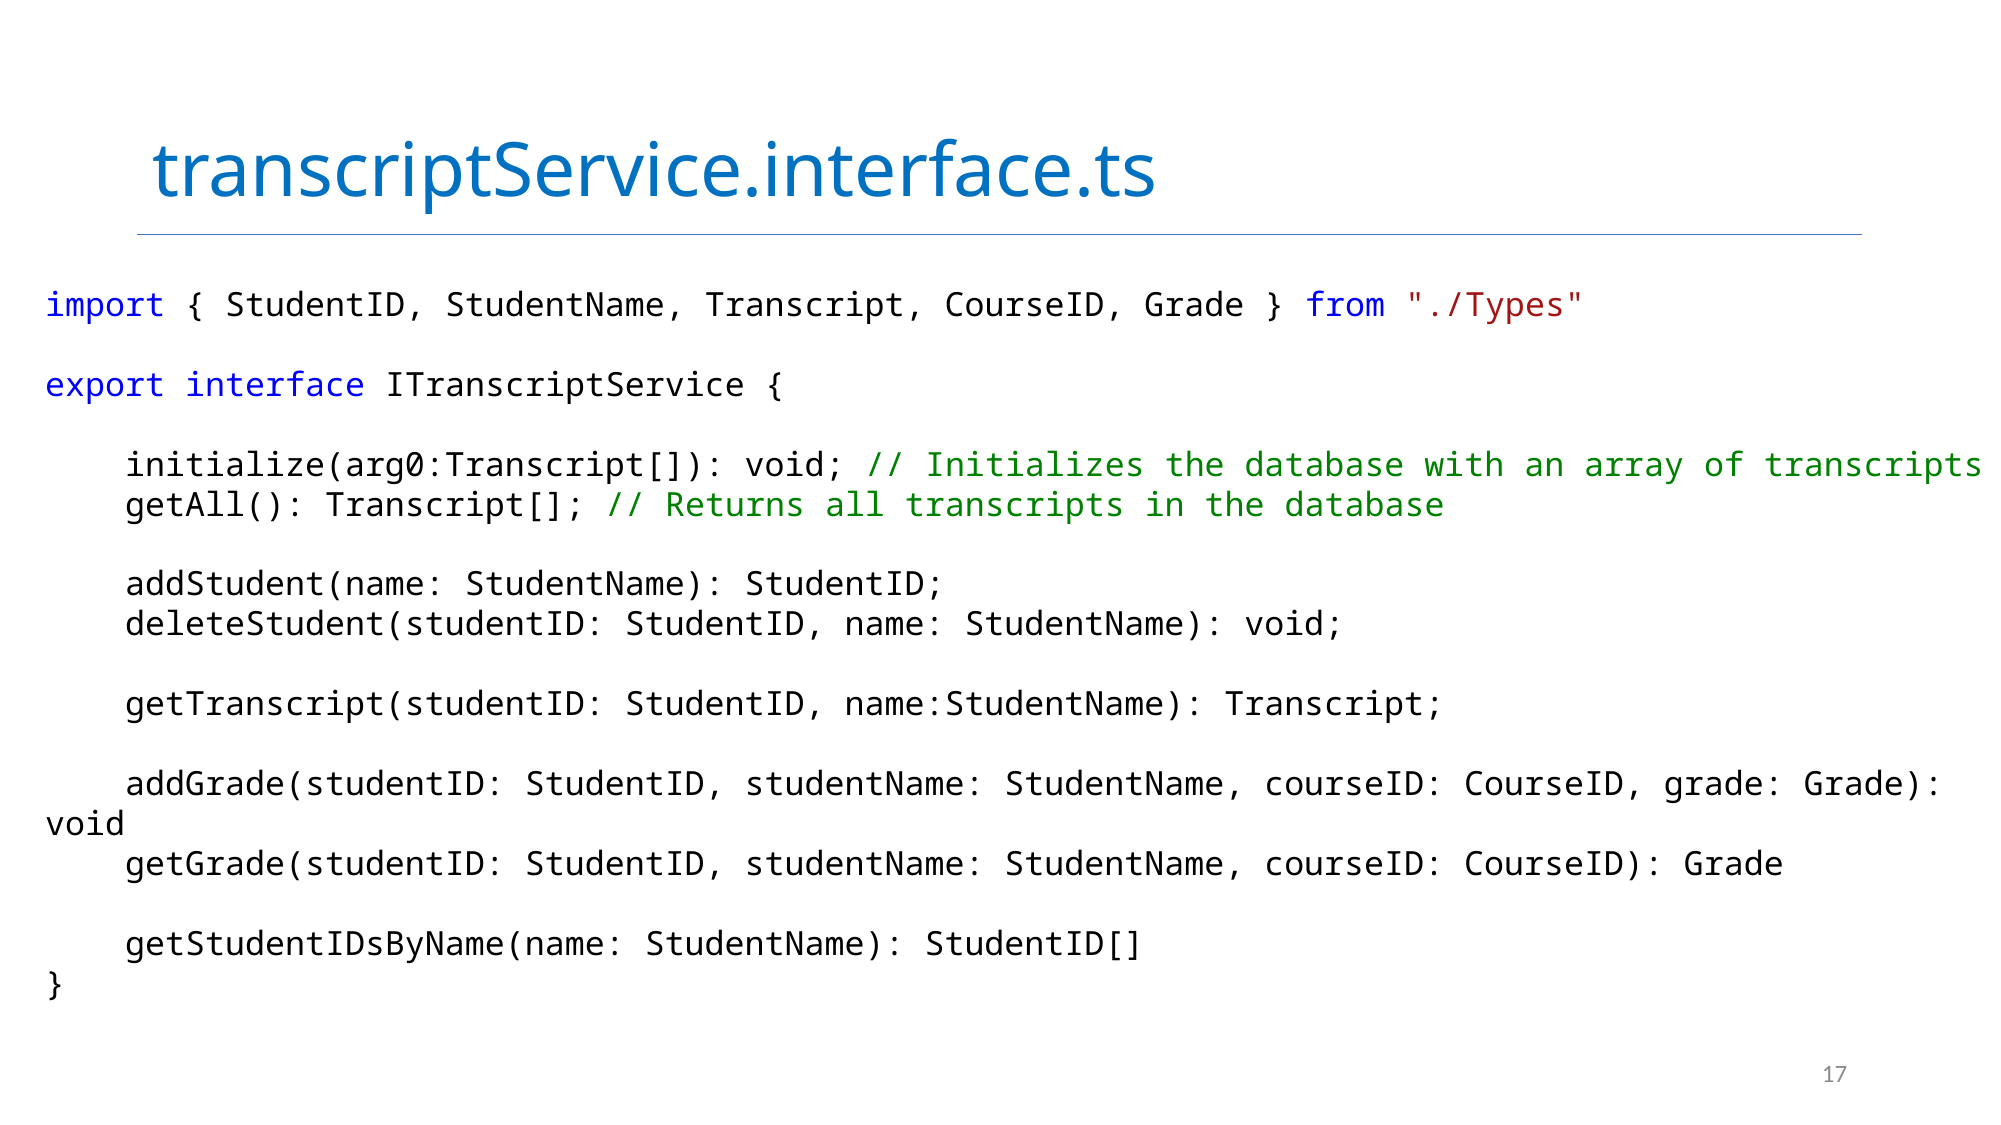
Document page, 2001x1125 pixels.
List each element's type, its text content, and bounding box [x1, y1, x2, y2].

slide_number 17 [1412, 1042, 1863, 1103]
text_box import { StudentID, StudentName, Transcript, CourseID, Grade } from "./Types" export interface ITranscriptService { initialize(arg0:Transcript[]): void; // Initializes the database with an array of transcripts getAll(): Transcript[]; // Returns all transcripts in the database addStudent(name: StudentName): StudentID; deleteStudent(studentID: StudentID, name: StudentName): void; getTranscript(studentID: StudentID, name:StudentName): Transcript; addGrade(studentID: StudentID, studentName: StudentName, courseID: CourseID, grade: Grade): void getGrade(studentID: StudentID, studentName: StudentName, courseID: CourseID): Grade getStudentIDsByName(name: StudentName): StudentID[] } [29, 275, 2000, 1010]
title transcriptService.interface.ts [137, 3, 1863, 221]
